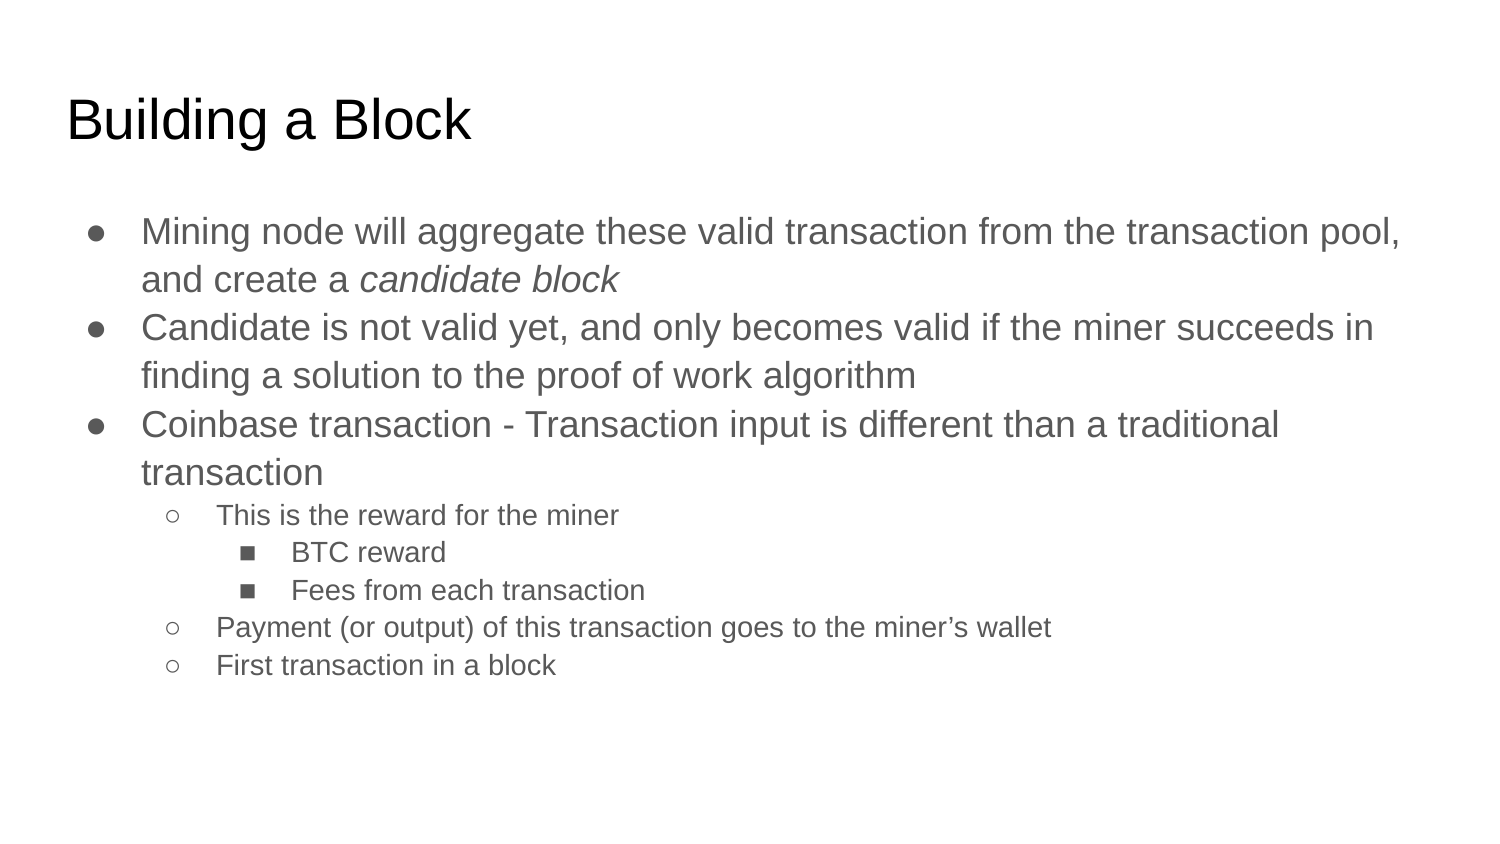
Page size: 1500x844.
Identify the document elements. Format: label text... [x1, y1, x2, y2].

title Building a Block [51, 72, 1449, 167]
list Mining node will aggregate these valid transaction from the transaction pool, and create a candidate block Candidate is not valid yet, and only becomes valid if the miner succeeds in finding a solution to the proof of work algorithm Coinbase transaction - Transaction input is different than a traditional transaction This is the reward for the miner BTC reward Fees from each transaction Payment (or output) of this transaction goes to the miner’s wallet First transaction in a block [51, 189, 1449, 750]
